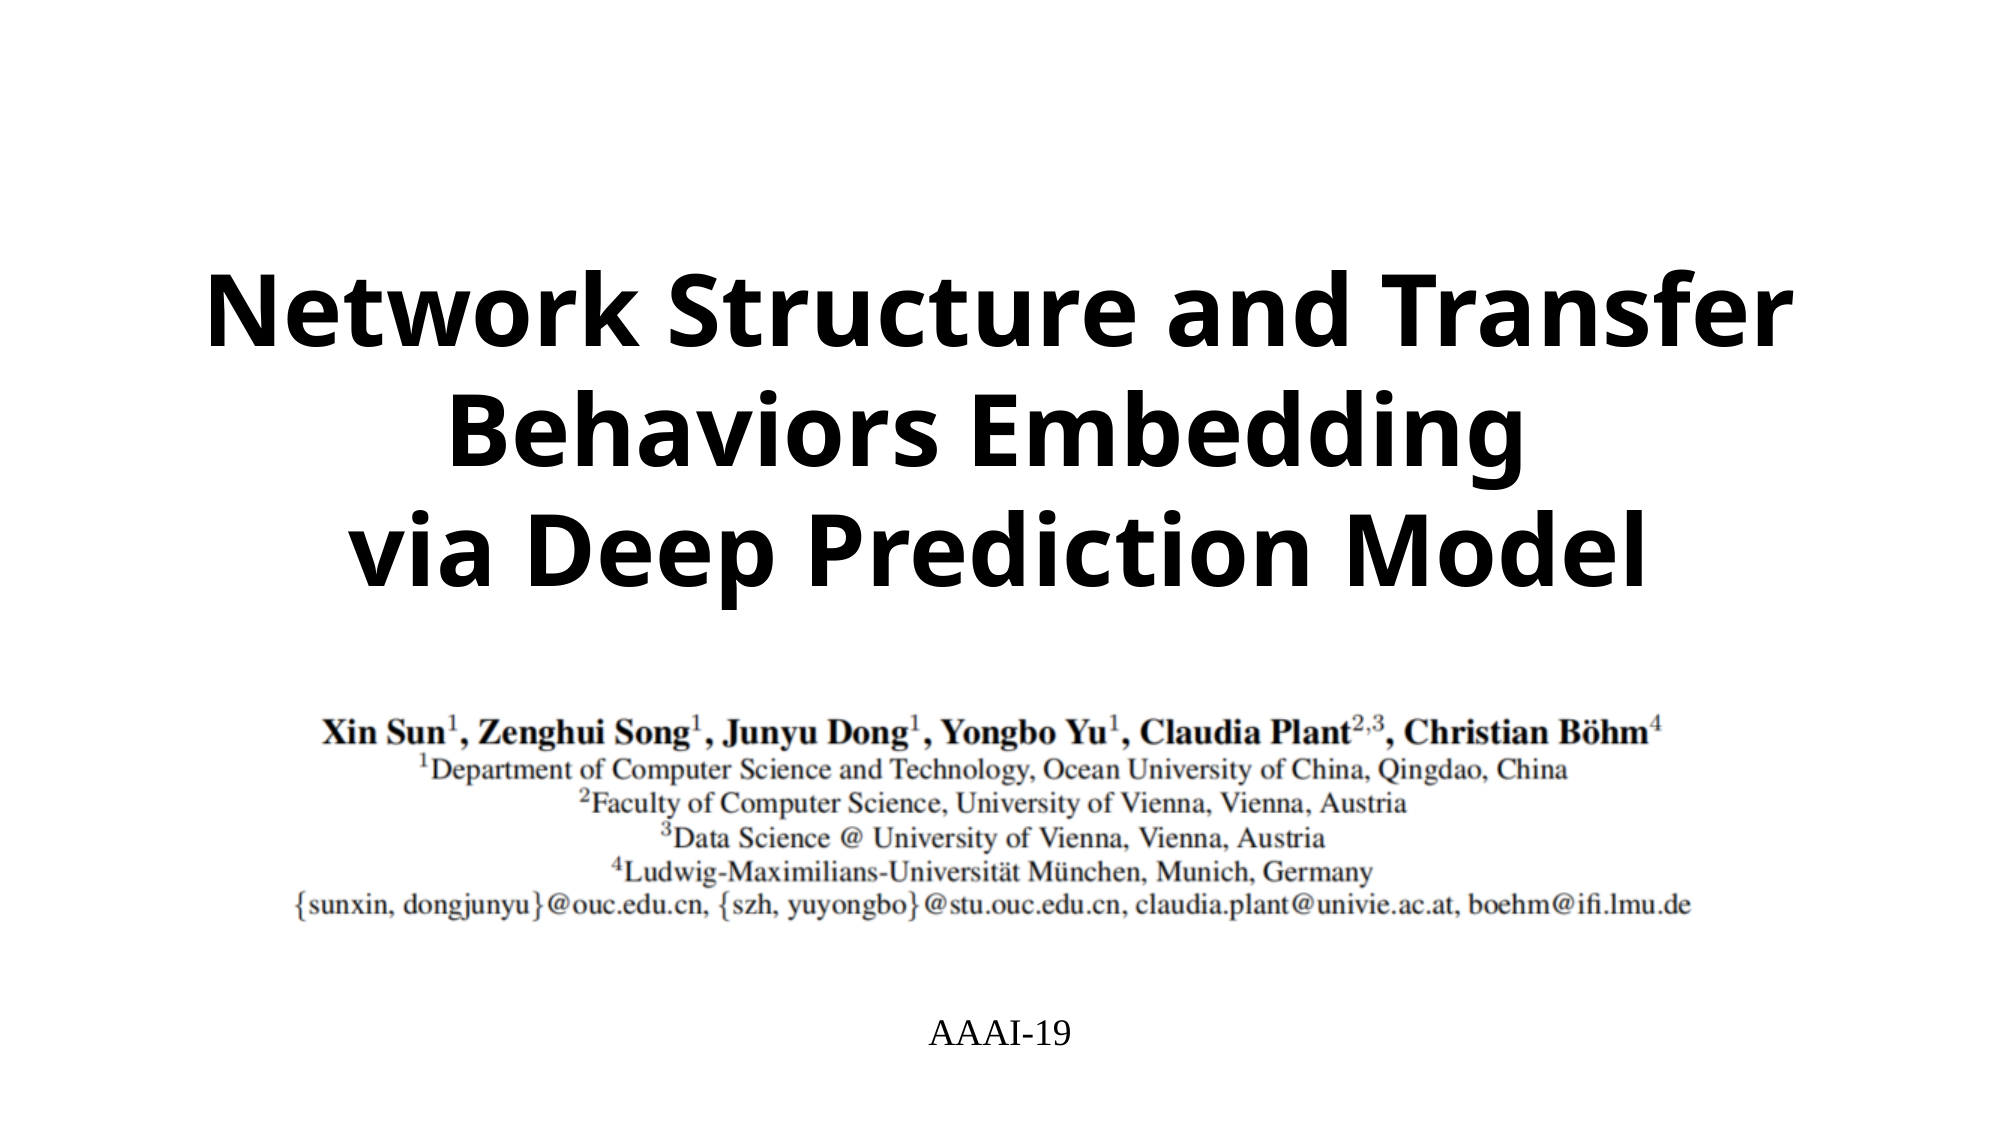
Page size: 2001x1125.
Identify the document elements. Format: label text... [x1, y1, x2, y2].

picture [279, 709, 1721, 926]
text_box Network Structure and Transfer Behaviors Embedding via Deep Prediction Model [0, 238, 2000, 614]
text_box AAAI-19 [0, 1000, 2000, 1061]
